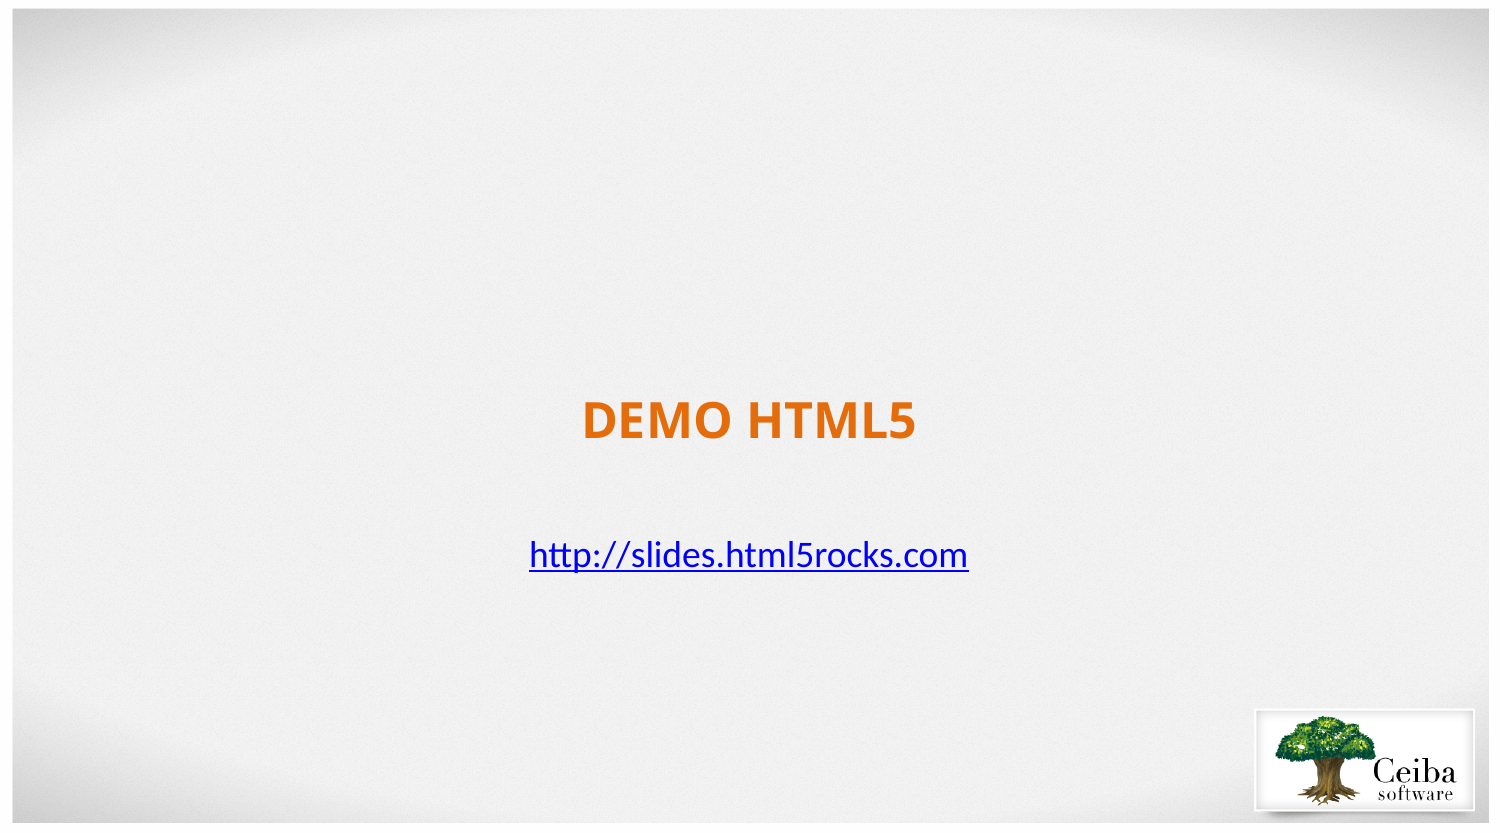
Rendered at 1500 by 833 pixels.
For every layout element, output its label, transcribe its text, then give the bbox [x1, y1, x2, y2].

picture [0, 0, 1500, 833]
text_box DEMO HTML5 [566, 380, 932, 456]
text_box http://slides.html5rocks.com [514, 522, 984, 583]
